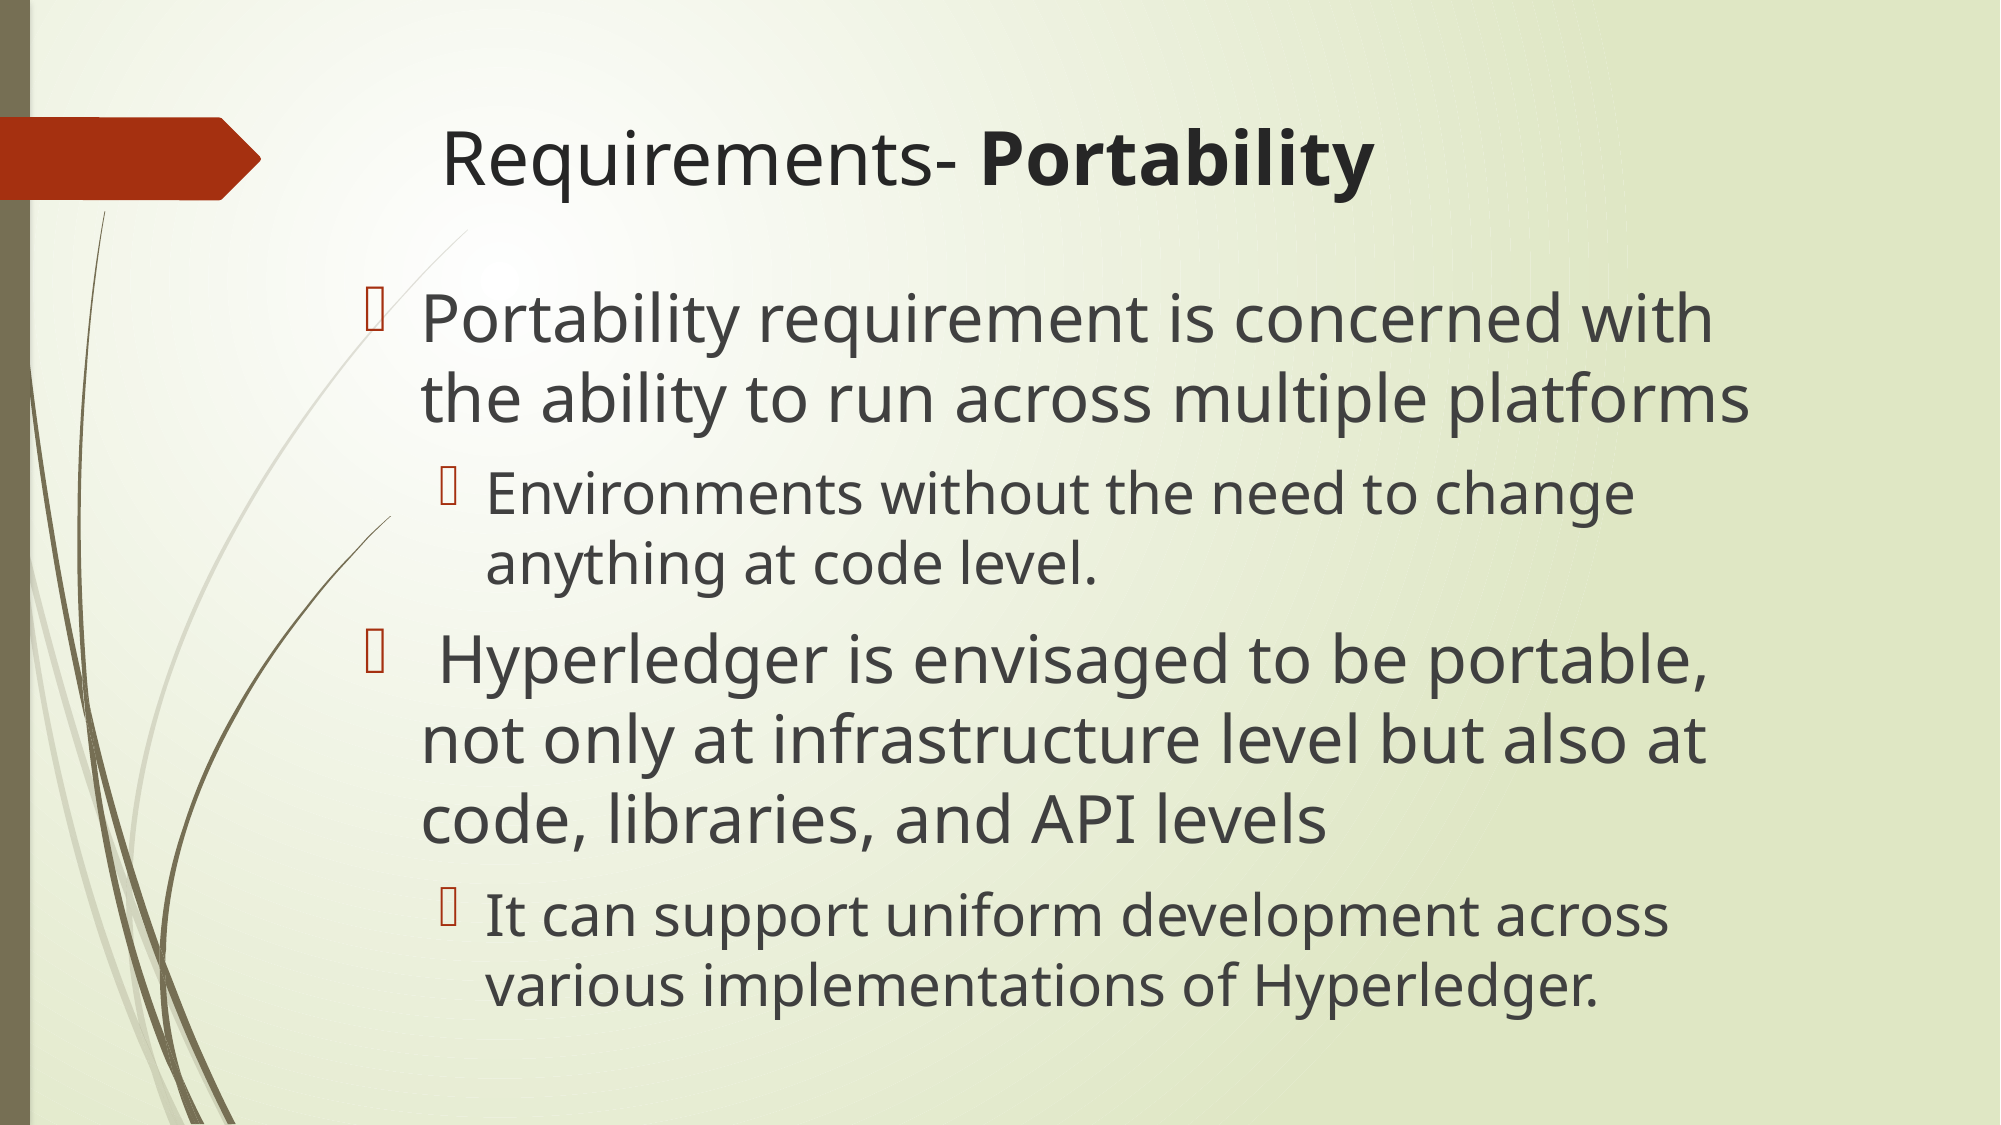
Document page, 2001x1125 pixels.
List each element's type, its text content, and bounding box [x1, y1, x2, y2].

list Portability requirement is concerned with the ability to run across multiple platforms Environments without the need to change anything at code level. Hyperledger is envisaged to be portable, not only at infrastructure level but also at code, libraries, and API levels It can support uniform development across various implementations of Hyperledger. [348, 268, 1812, 888]
title Requirements- Portability [425, 102, 1888, 313]
